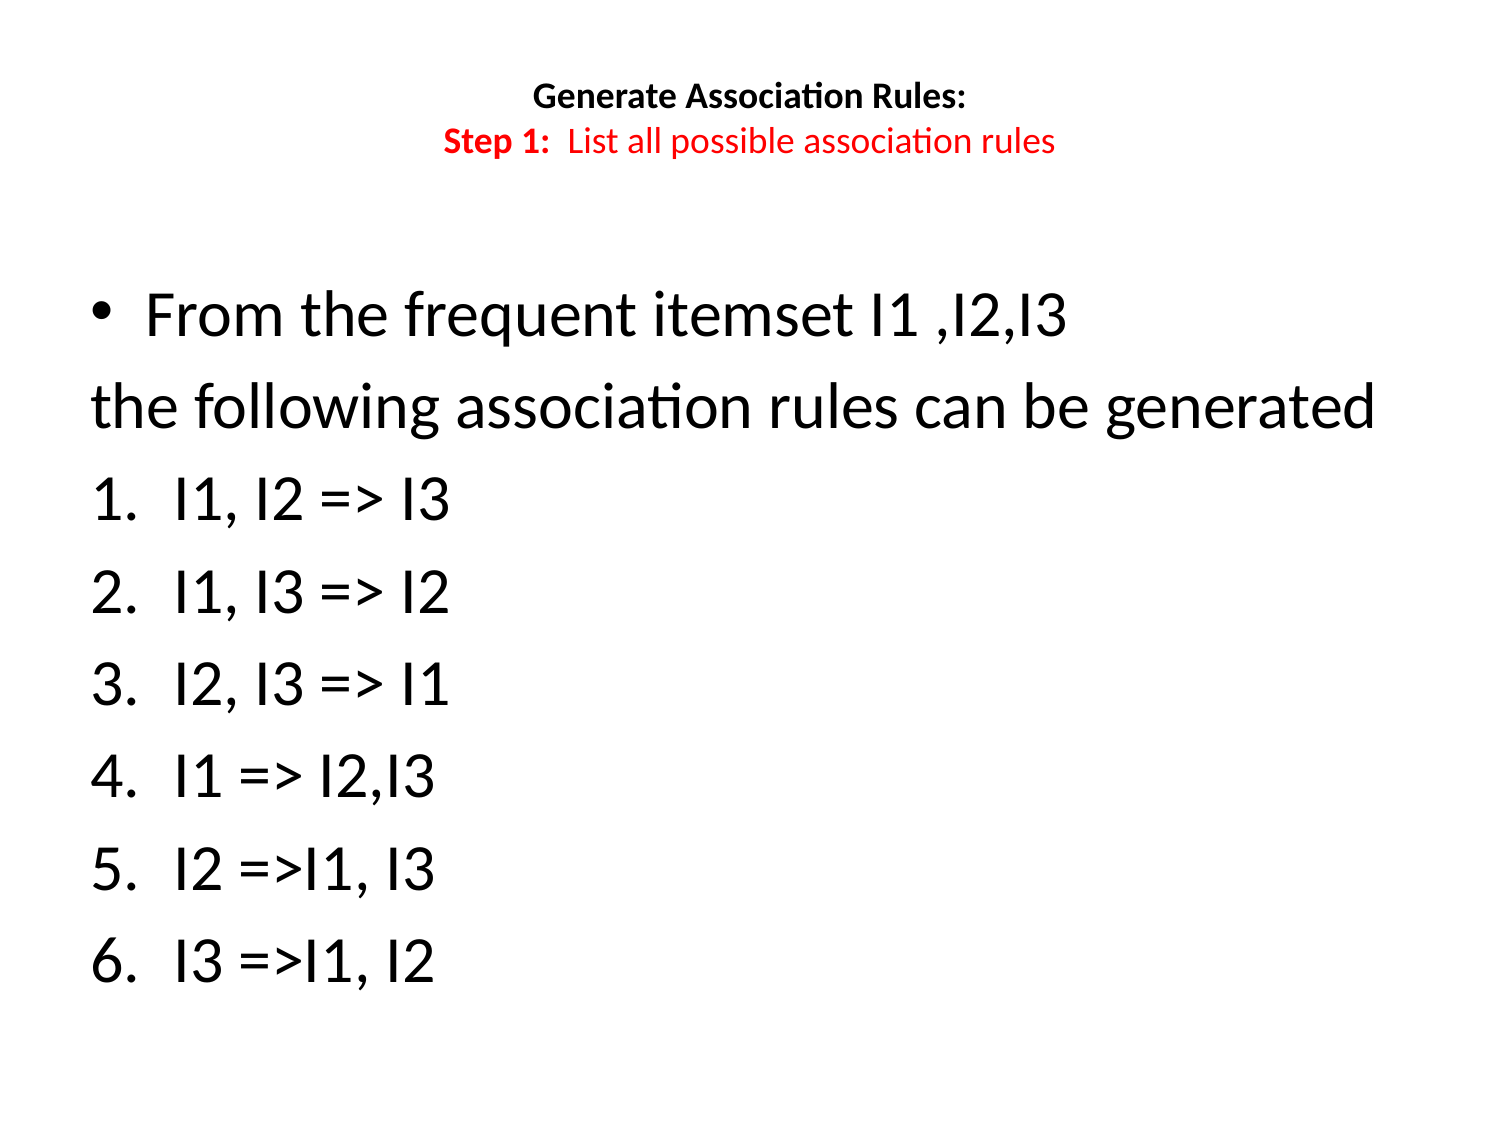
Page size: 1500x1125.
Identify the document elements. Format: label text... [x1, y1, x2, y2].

title Generate Association Rules: Step 1: List all possible association rules [75, 45, 1425, 233]
list From the frequent itemset I1 ,I2,I3 the following association rules can be generated I1, I2 => I3 I1, I3 => I2 I2, I3 => I1 I1 => I2,I3 I2 =>I1, I3 I3 =>I1, I2 [75, 262, 1425, 1005]
